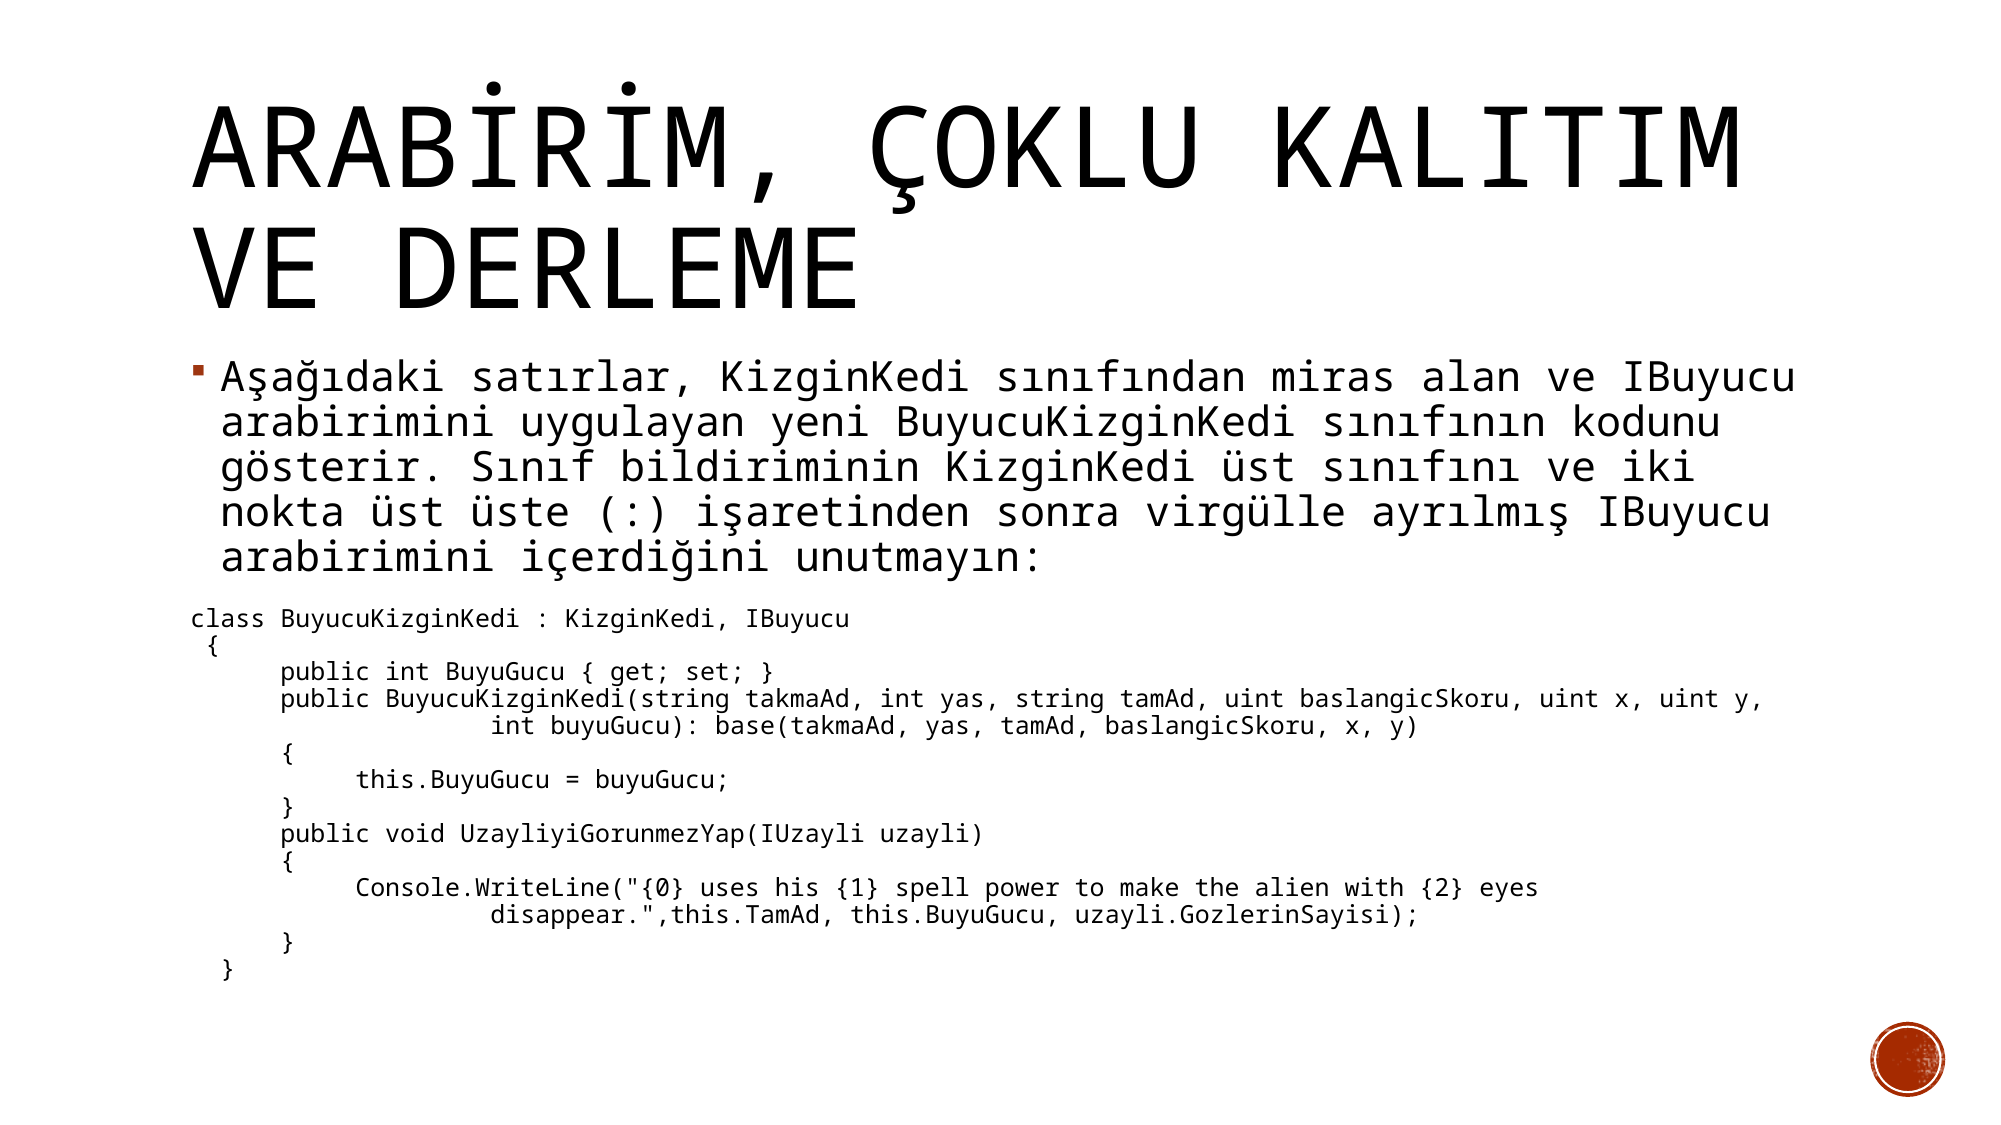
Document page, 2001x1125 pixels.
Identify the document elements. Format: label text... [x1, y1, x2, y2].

title ARABİRİM, Çoklu Kalıtım ve DERLEME [175, 79, 1826, 344]
list Aşağıdaki satırlar, KizginKedi sınıfından miras alan ve IBuyucu arabirimini uygulayan yeni BuyucuKizginKedi sınıfının kodunu gösterir. Sınıf bildiriminin KizginKedi üst sınıfını ve iki nokta üst üste (:) işaretinden sonra virgülle ayrılmış IBuyucu arabirimini içerdiğini unutmayın: class BuyucuKizginKedi : KizginKedi, IBuyucu { public int BuyuGucu { get; set; } public BuyucuKizginKedi(string takmaAd, int yas, string tamAd, uint baslangicSkoru, uint x, uint y, int buyuGucu): base(takmaAd, yas, tamAd, baslangicSkoru, x, y) { this.BuyuGucu = buyuGucu; } public void UzayliyiGorunmezYap(IUzayli uzayli) { Console.WriteLine("{0} uses his {1} spell power to make the alien with {2} eyes disappear.",this.TamAd, this.BuyuGucu, uzayli.GozlerinSayisi); } } [175, 348, 1846, 1013]
